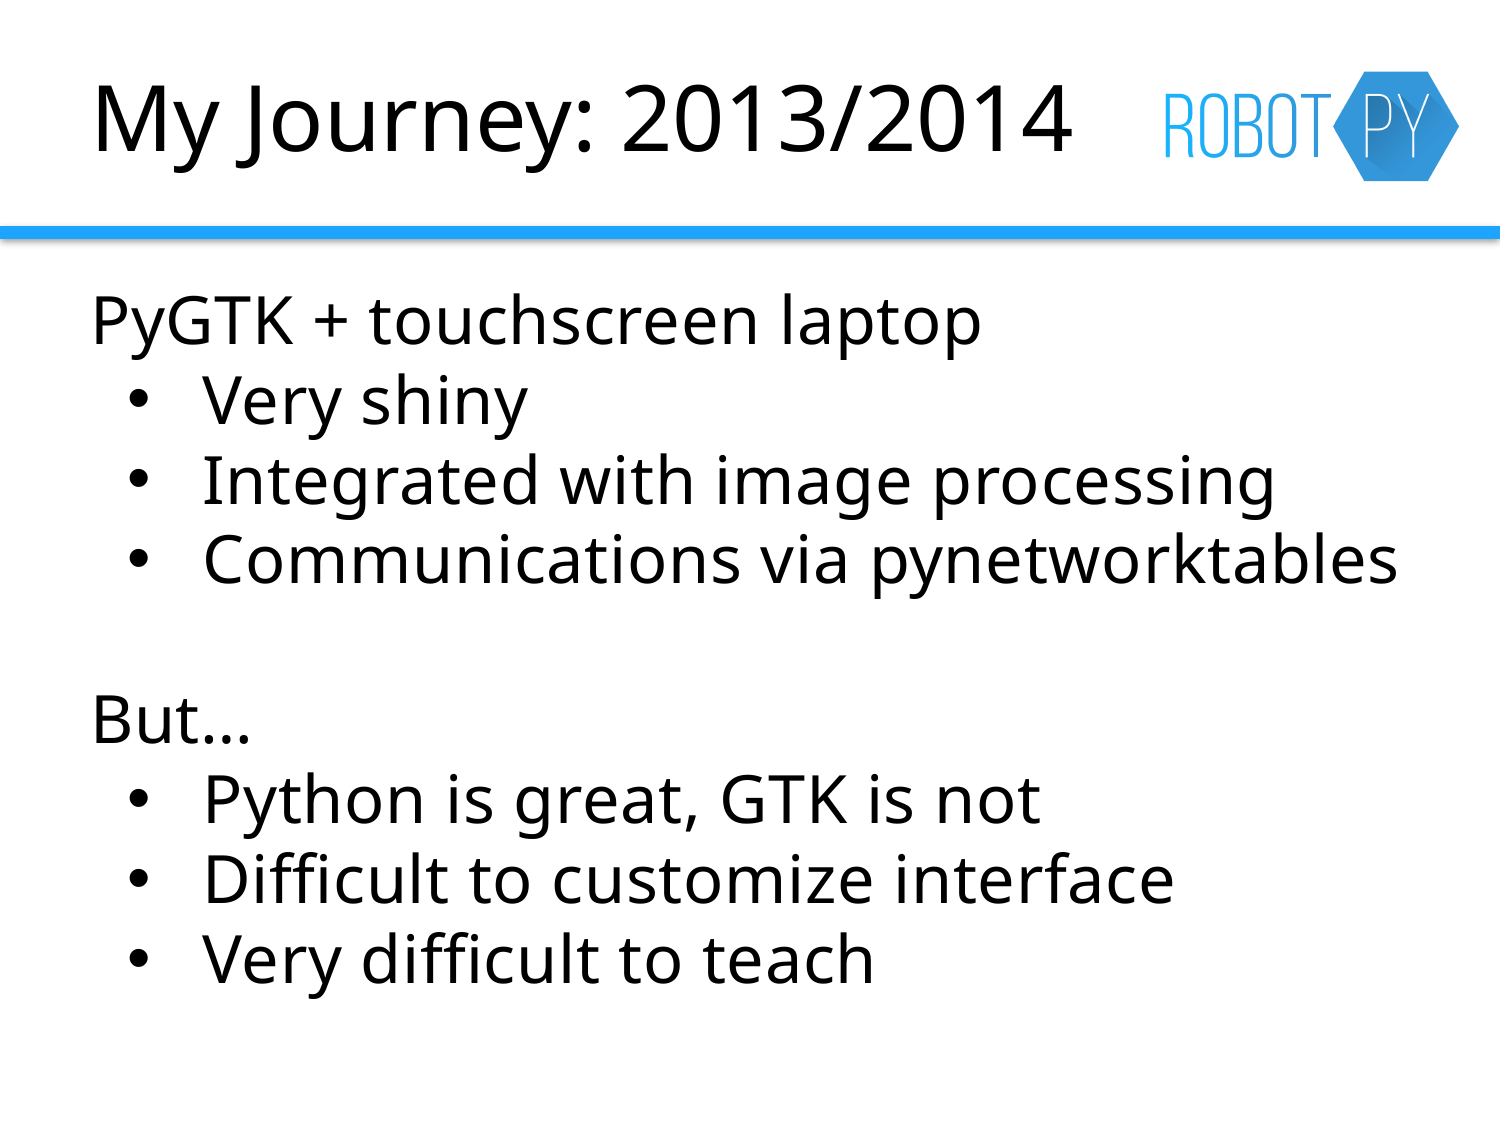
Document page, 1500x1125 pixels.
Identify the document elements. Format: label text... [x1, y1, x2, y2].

title My Journey: 2013/2014 [75, 45, 1123, 233]
picture [1123, 45, 1500, 212]
list PyGTK + touchscreen laptop Very shiny Integrated with image processing Communications via pynetworktables But… Python is great, GTK is not Difficult to customize interface Very difficult to teach [75, 262, 1425, 1005]
